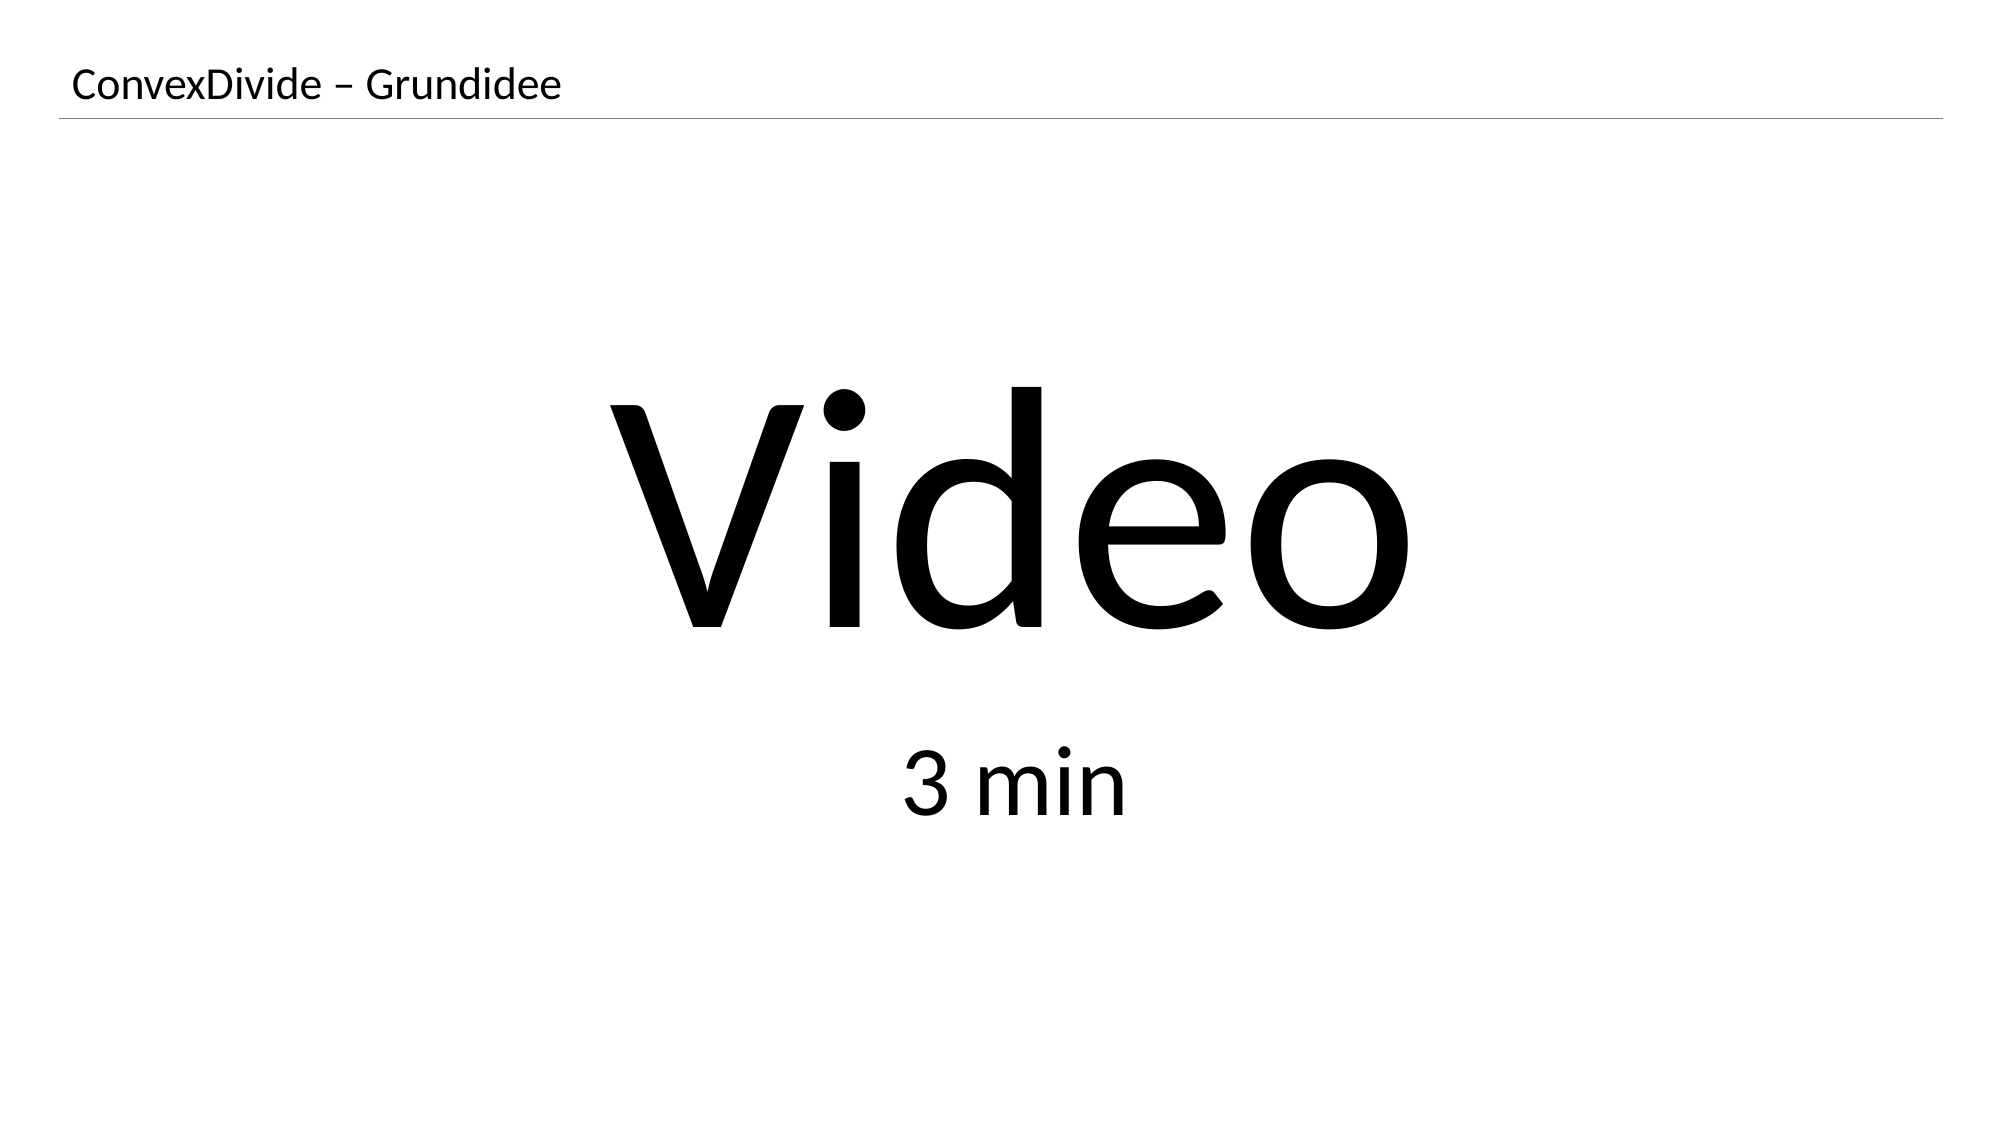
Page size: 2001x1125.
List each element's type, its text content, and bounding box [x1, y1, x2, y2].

text_box Video [380, 273, 1650, 704]
text_box ConvexDivide – Grundidee [57, 46, 1941, 117]
text_box 3 min [657, 708, 1374, 843]
